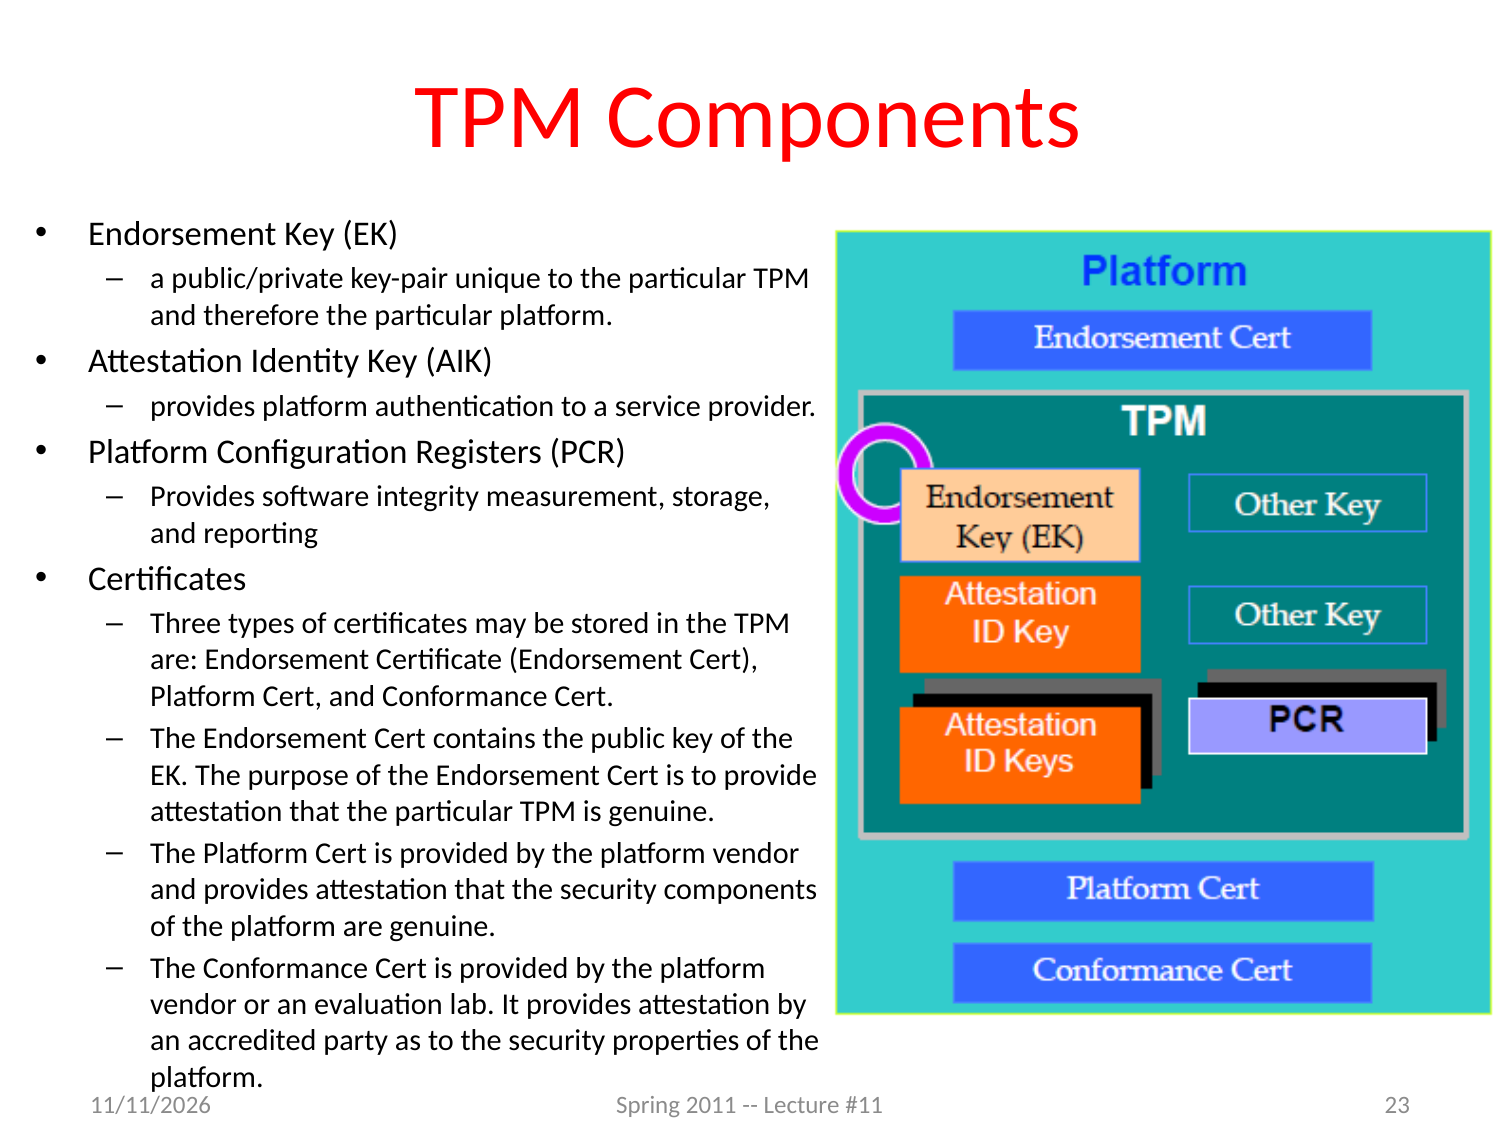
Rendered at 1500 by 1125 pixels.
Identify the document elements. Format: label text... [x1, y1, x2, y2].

picture [830, 225, 1500, 1021]
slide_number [75, 1073, 425, 1125]
slide_number 23 [1074, 1073, 1425, 1125]
footer Spring 2011 -- Lecture #11 [512, 1073, 988, 1125]
list Endorsement Key (EK) a public/private key-pair unique to the particular TPM and therefore the particular platform. Attestation Identity Key (AIK) provides platform authentication to a service provider. Platform Configuration Registers (PCR) Provides software integrity measurement, storage, and reporting Certificates Three types of certificates may be stored in the TPM are: Endorsement Certificate (Endorsement Cert), Platform Cert, and Conformance Cert. The Endorsement Cert contains the public key of the EK. The purpose of the Endorsement Cert is to provide attestation that the particular TPM is genuine. The Platform Cert is provided by the platform vendor and provides attestation that the security components of the platform are genuine. The Conformance Cert is provided by the platform vendor or an evaluation lab. It provides attestation by an accredited party as to the security properties of the platform. [20, 203, 835, 1125]
title TPM Components [39, 17, 1458, 205]
